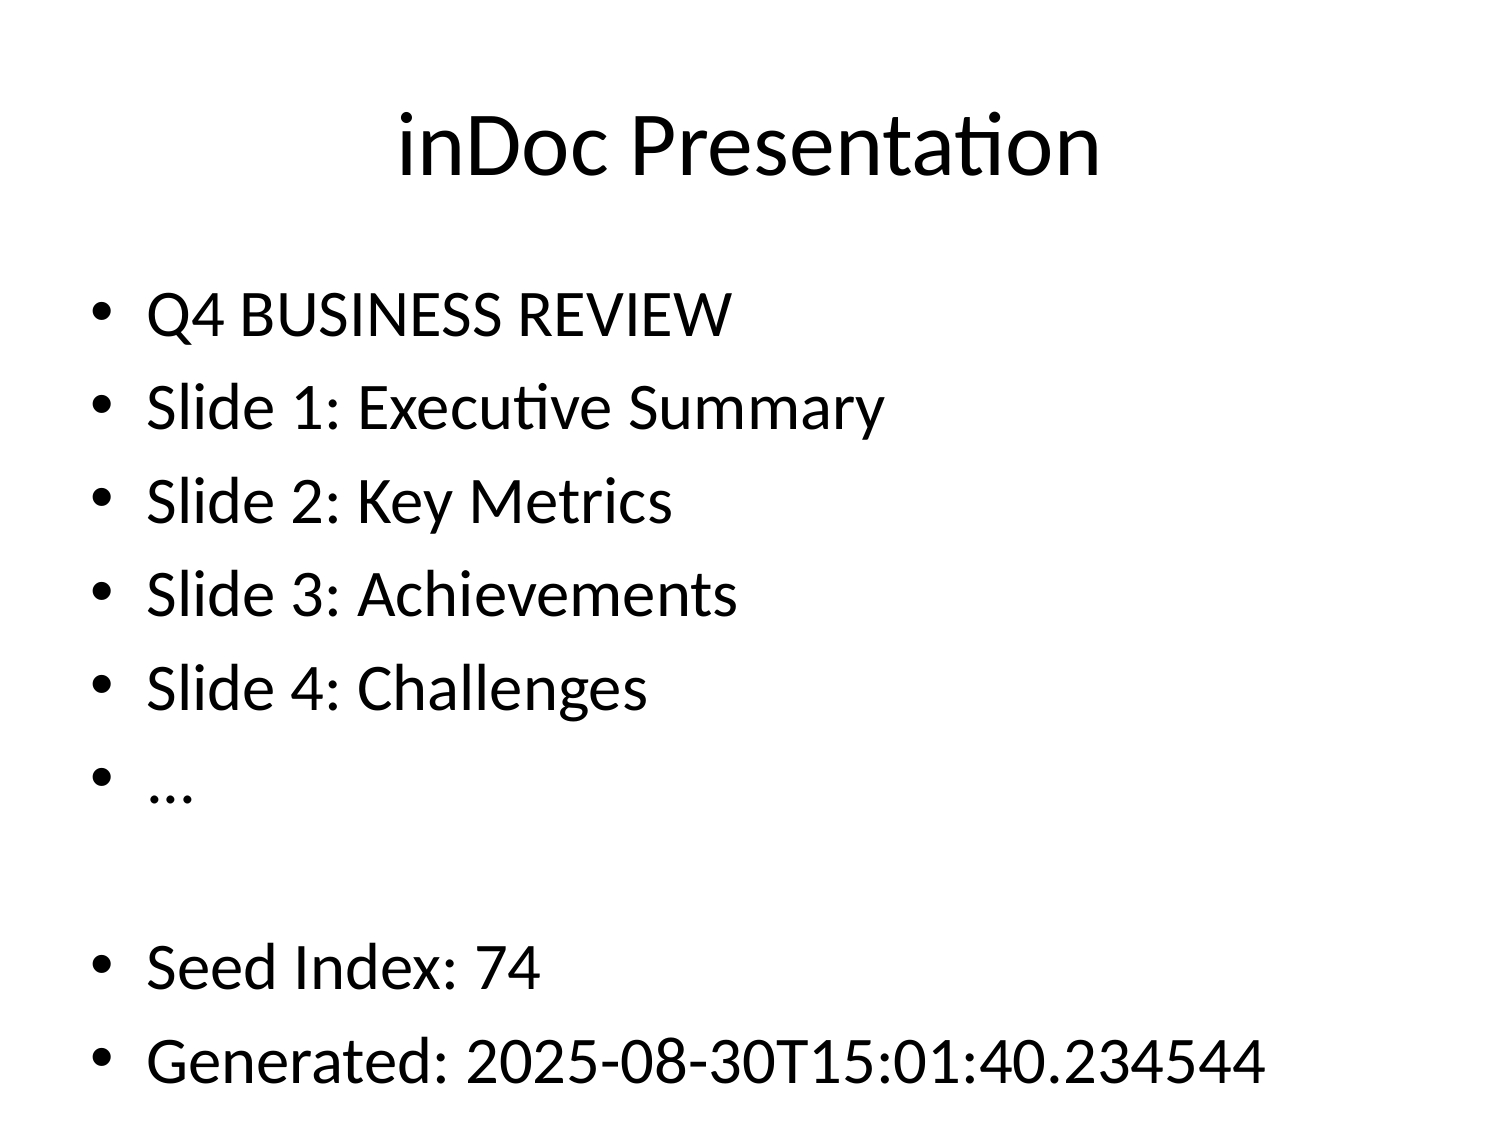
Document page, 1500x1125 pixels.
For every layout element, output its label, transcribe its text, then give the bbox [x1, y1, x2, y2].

list Q4 BUSINESS REVIEW Slide 1: Executive Summary Slide 2: Key Metrics Slide 3: Achievements Slide 4: Challenges ... Seed Index: 74 Generated: 2025-08-30T15:01:40.234544 [75, 262, 1425, 1005]
title inDoc Presentation [75, 45, 1425, 233]
